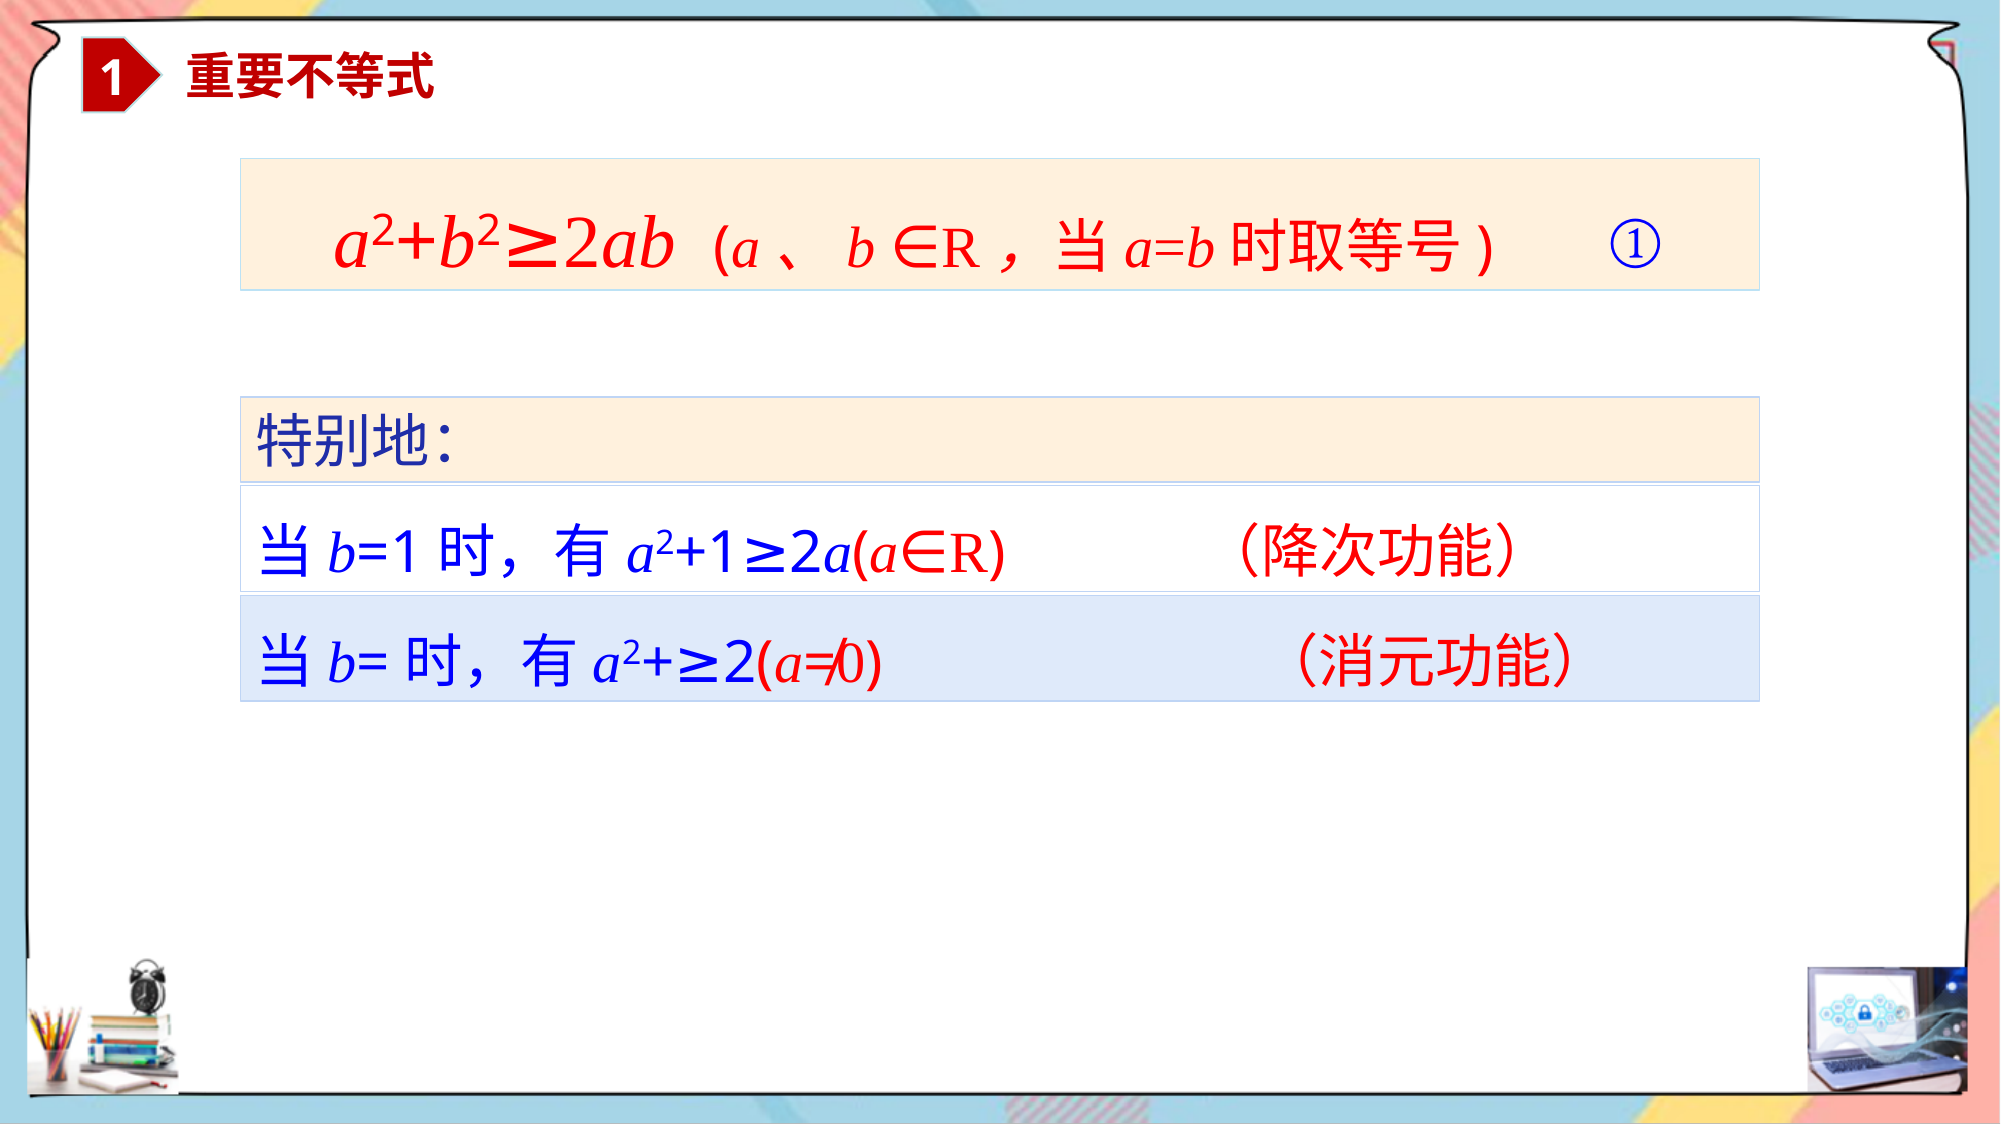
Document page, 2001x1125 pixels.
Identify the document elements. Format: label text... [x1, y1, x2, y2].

picture [0, 0, 2001, 1125]
text_box 当b=1时，有a2+1≥2a(a∈R) （降次功能） [240, 485, 1760, 592]
text_box 1 [82, 37, 163, 113]
text_box a2+b2≥2ab (a、b ∈R，当a=b时取等号) ① [240, 158, 1760, 291]
text_box 重要不等式 [162, 44, 721, 105]
text_box 特别地： [240, 397, 1760, 482]
